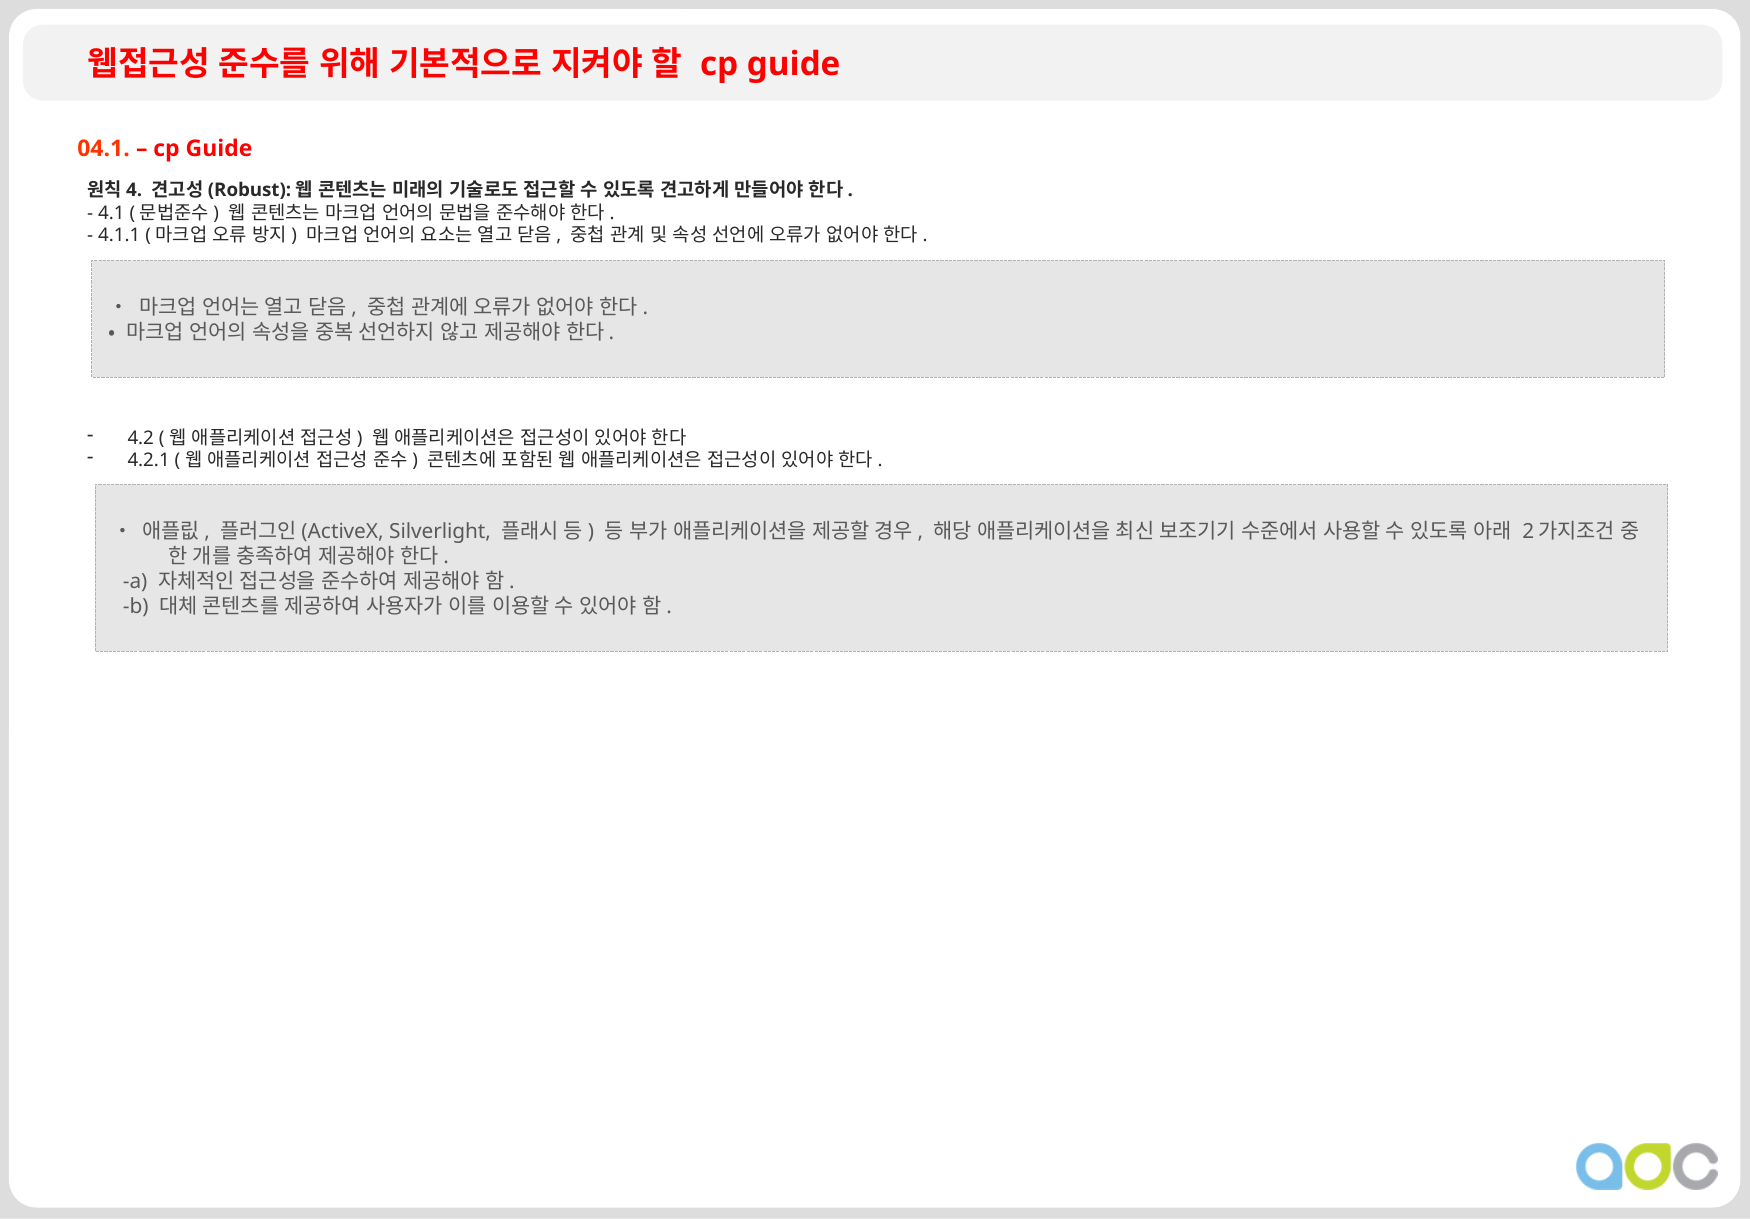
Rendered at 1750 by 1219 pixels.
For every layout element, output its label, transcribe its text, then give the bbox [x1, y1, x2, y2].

text_box • 마크업 언어는 열고 닫음, 중첩 관계에 오류가 없어야 한다. • 마크업 언어의 속성을 중복 선언하지 않고 제공해야 한다. [91, 260, 1665, 378]
picture [1576, 1143, 1718, 1190]
text_box 웹접근성 준수를 위해 기본적으로 지켜야 할 cp guide [72, 34, 856, 89]
text_box • 애플릾, 플러그인(ActiveX, Silverlight, 플래시 등) 등 부가 애플리케이션을 제공할 경우, 해당 애플리케이션을 최신 보조기기 수준에서 사용할 수 있도록 아래 2가지조건 중 한 개를 충족하여 제공해야 한다. -a) 자체적인 접근성을 준수하여 제공해야 함. -b) 대체 콘텐츠를 제공하여 사용자가 이를 이용할 수 있어야 함. [95, 484, 1668, 652]
text_box 04.1. – cp Guide [62, 125, 268, 168]
text_box 원칙4. 견고성(Robust):웹 콘텐츠는 미래의 기술로도 접근할 수 있도록 견고하게 만들어야 한다. - 4.1 (문법준수) 웹 콘텐츠는 마크업 언어의 문법을 준수해야 한다. - 4.1.1 (마크업 오류 방지) 마크업 언어의 요소는 열고 닫음, 중첩 관계 및 속성 선언에 오류가 없어야 한다. 4.2 (웹 애플리케이션 접근성) 웹 애플리케이션은 접근성이 있어야 한다 4.2.1 (웹 애플리케이션 접근성 준수) 콘텐츠에 포함된 웹 애플리케이션은 접근성이 있어야 한다. [72, 170, 1601, 658]
